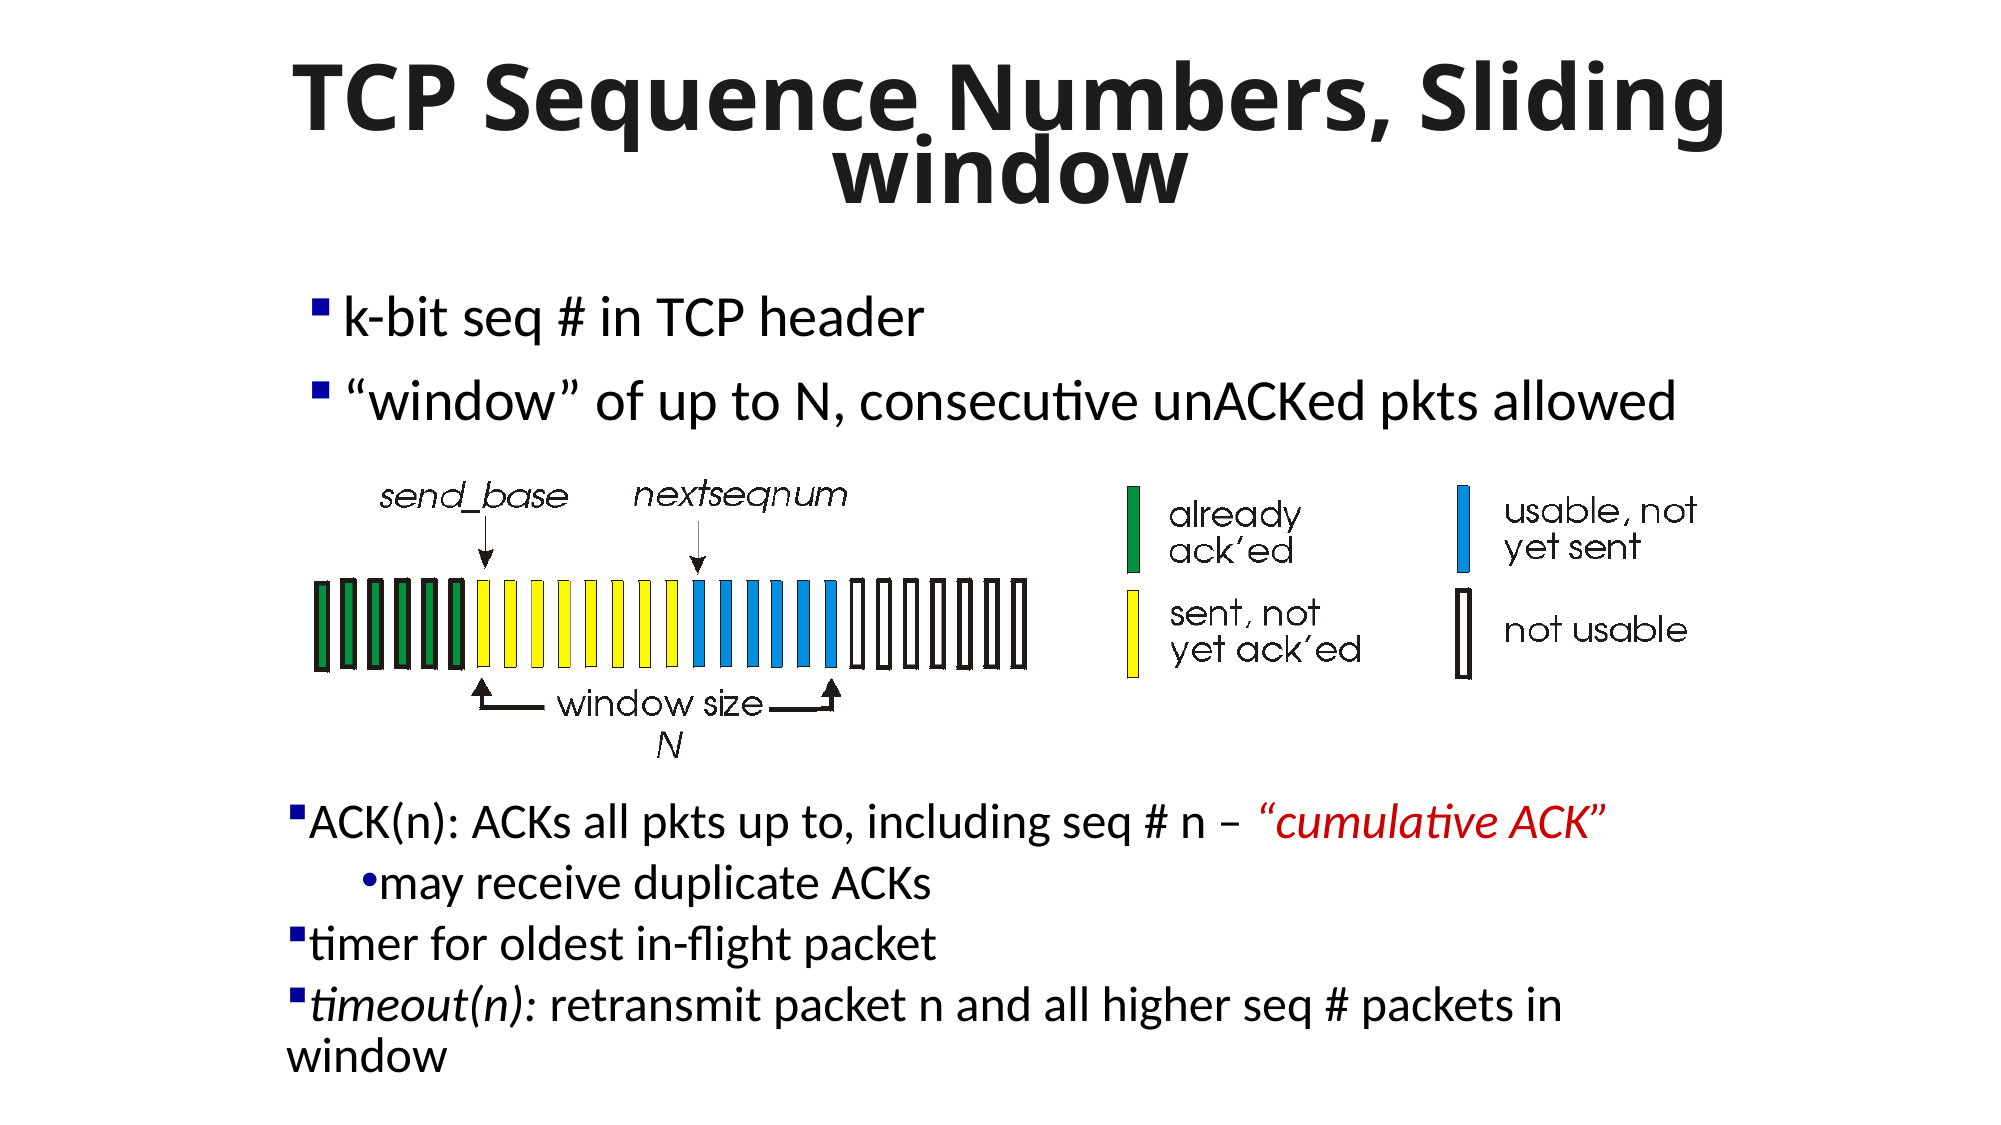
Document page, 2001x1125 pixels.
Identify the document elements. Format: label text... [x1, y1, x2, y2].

text_box k-bit seq # in TCP header “window” of up to N, consecutive unACKed pkts allowed [271, 278, 1721, 508]
title TCP Sequence Numbers, Sliding window [133, 54, 1888, 244]
text_box ACK(n): ACKs all pkts up to, including seq # n – “cumulative ACK” may receive duplicate ACKs timer for oldest in-flight packet timeout(n): retransmit packet n and all higher seq # packets in window [271, 790, 1721, 1116]
picture [314, 479, 1697, 759]
